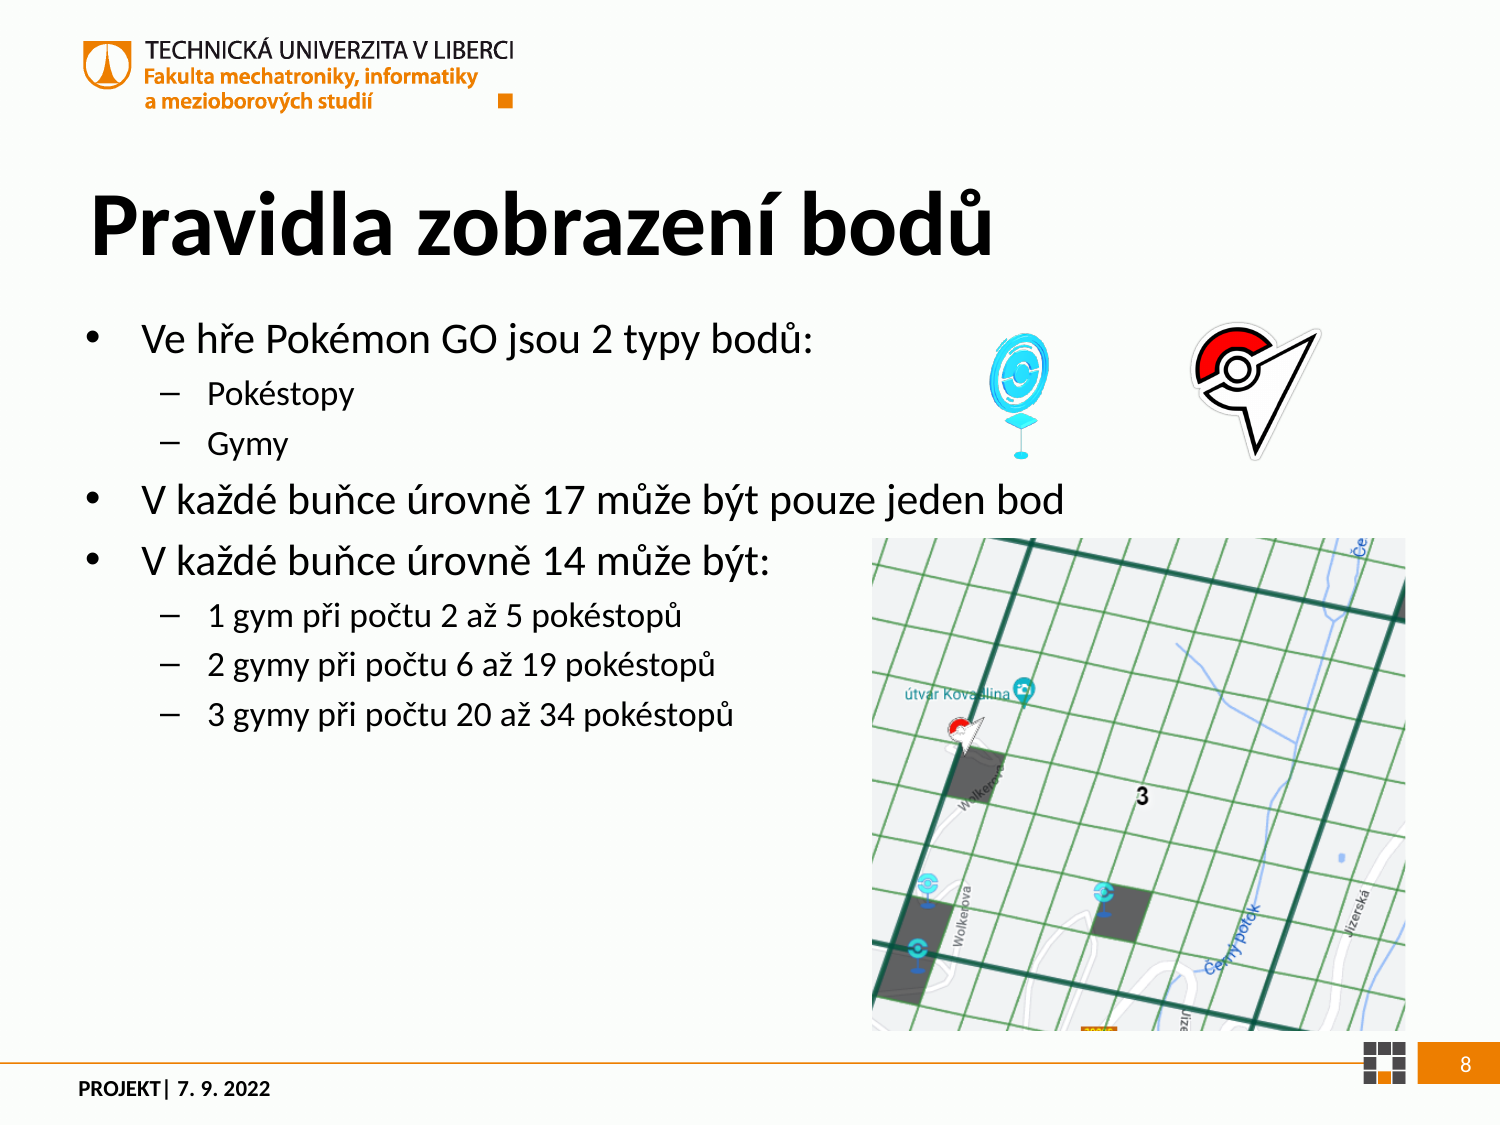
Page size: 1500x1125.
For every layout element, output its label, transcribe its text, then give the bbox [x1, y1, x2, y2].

list Ve hře Pokémon GO jsou 2 typy bodů: Pokéstopy Gymy V každé buňce úrovně 17 může být pouze jeden bod V každé buňce úrovně 14 může být: 1 gym při počtu 2 až 5 pokéstopů 2 gymy při počtu 6 až 19 pokéstopů 3 gymy při počtu 20 až 34 pokéstopů [70, 302, 1188, 1005]
slide_number 8 [1333, 1042, 1487, 1103]
picture [0, 0, 1500, 1125]
title Pravidla zobrazení bodů [75, 119, 1425, 319]
footer PROJEKT| 7. 9. 2022 [63, 1057, 987, 1117]
